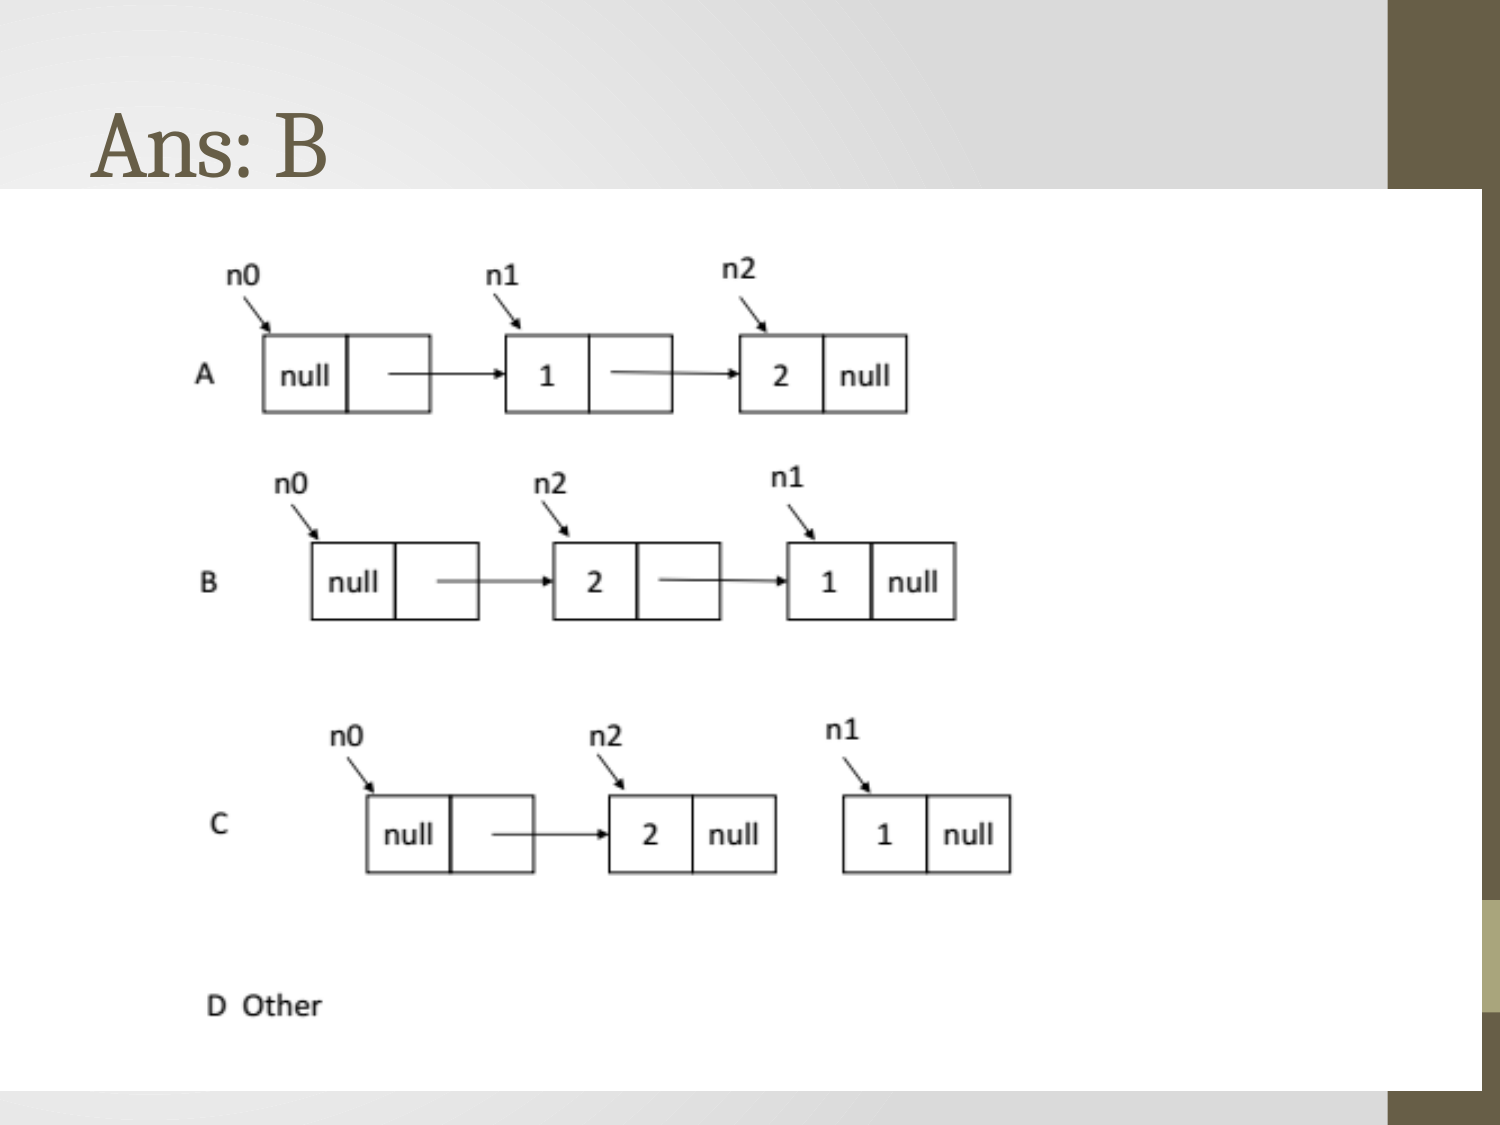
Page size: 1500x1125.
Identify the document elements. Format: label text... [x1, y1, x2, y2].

title Ans: B [75, 45, 1325, 182]
picture [0, 189, 1482, 1092]
